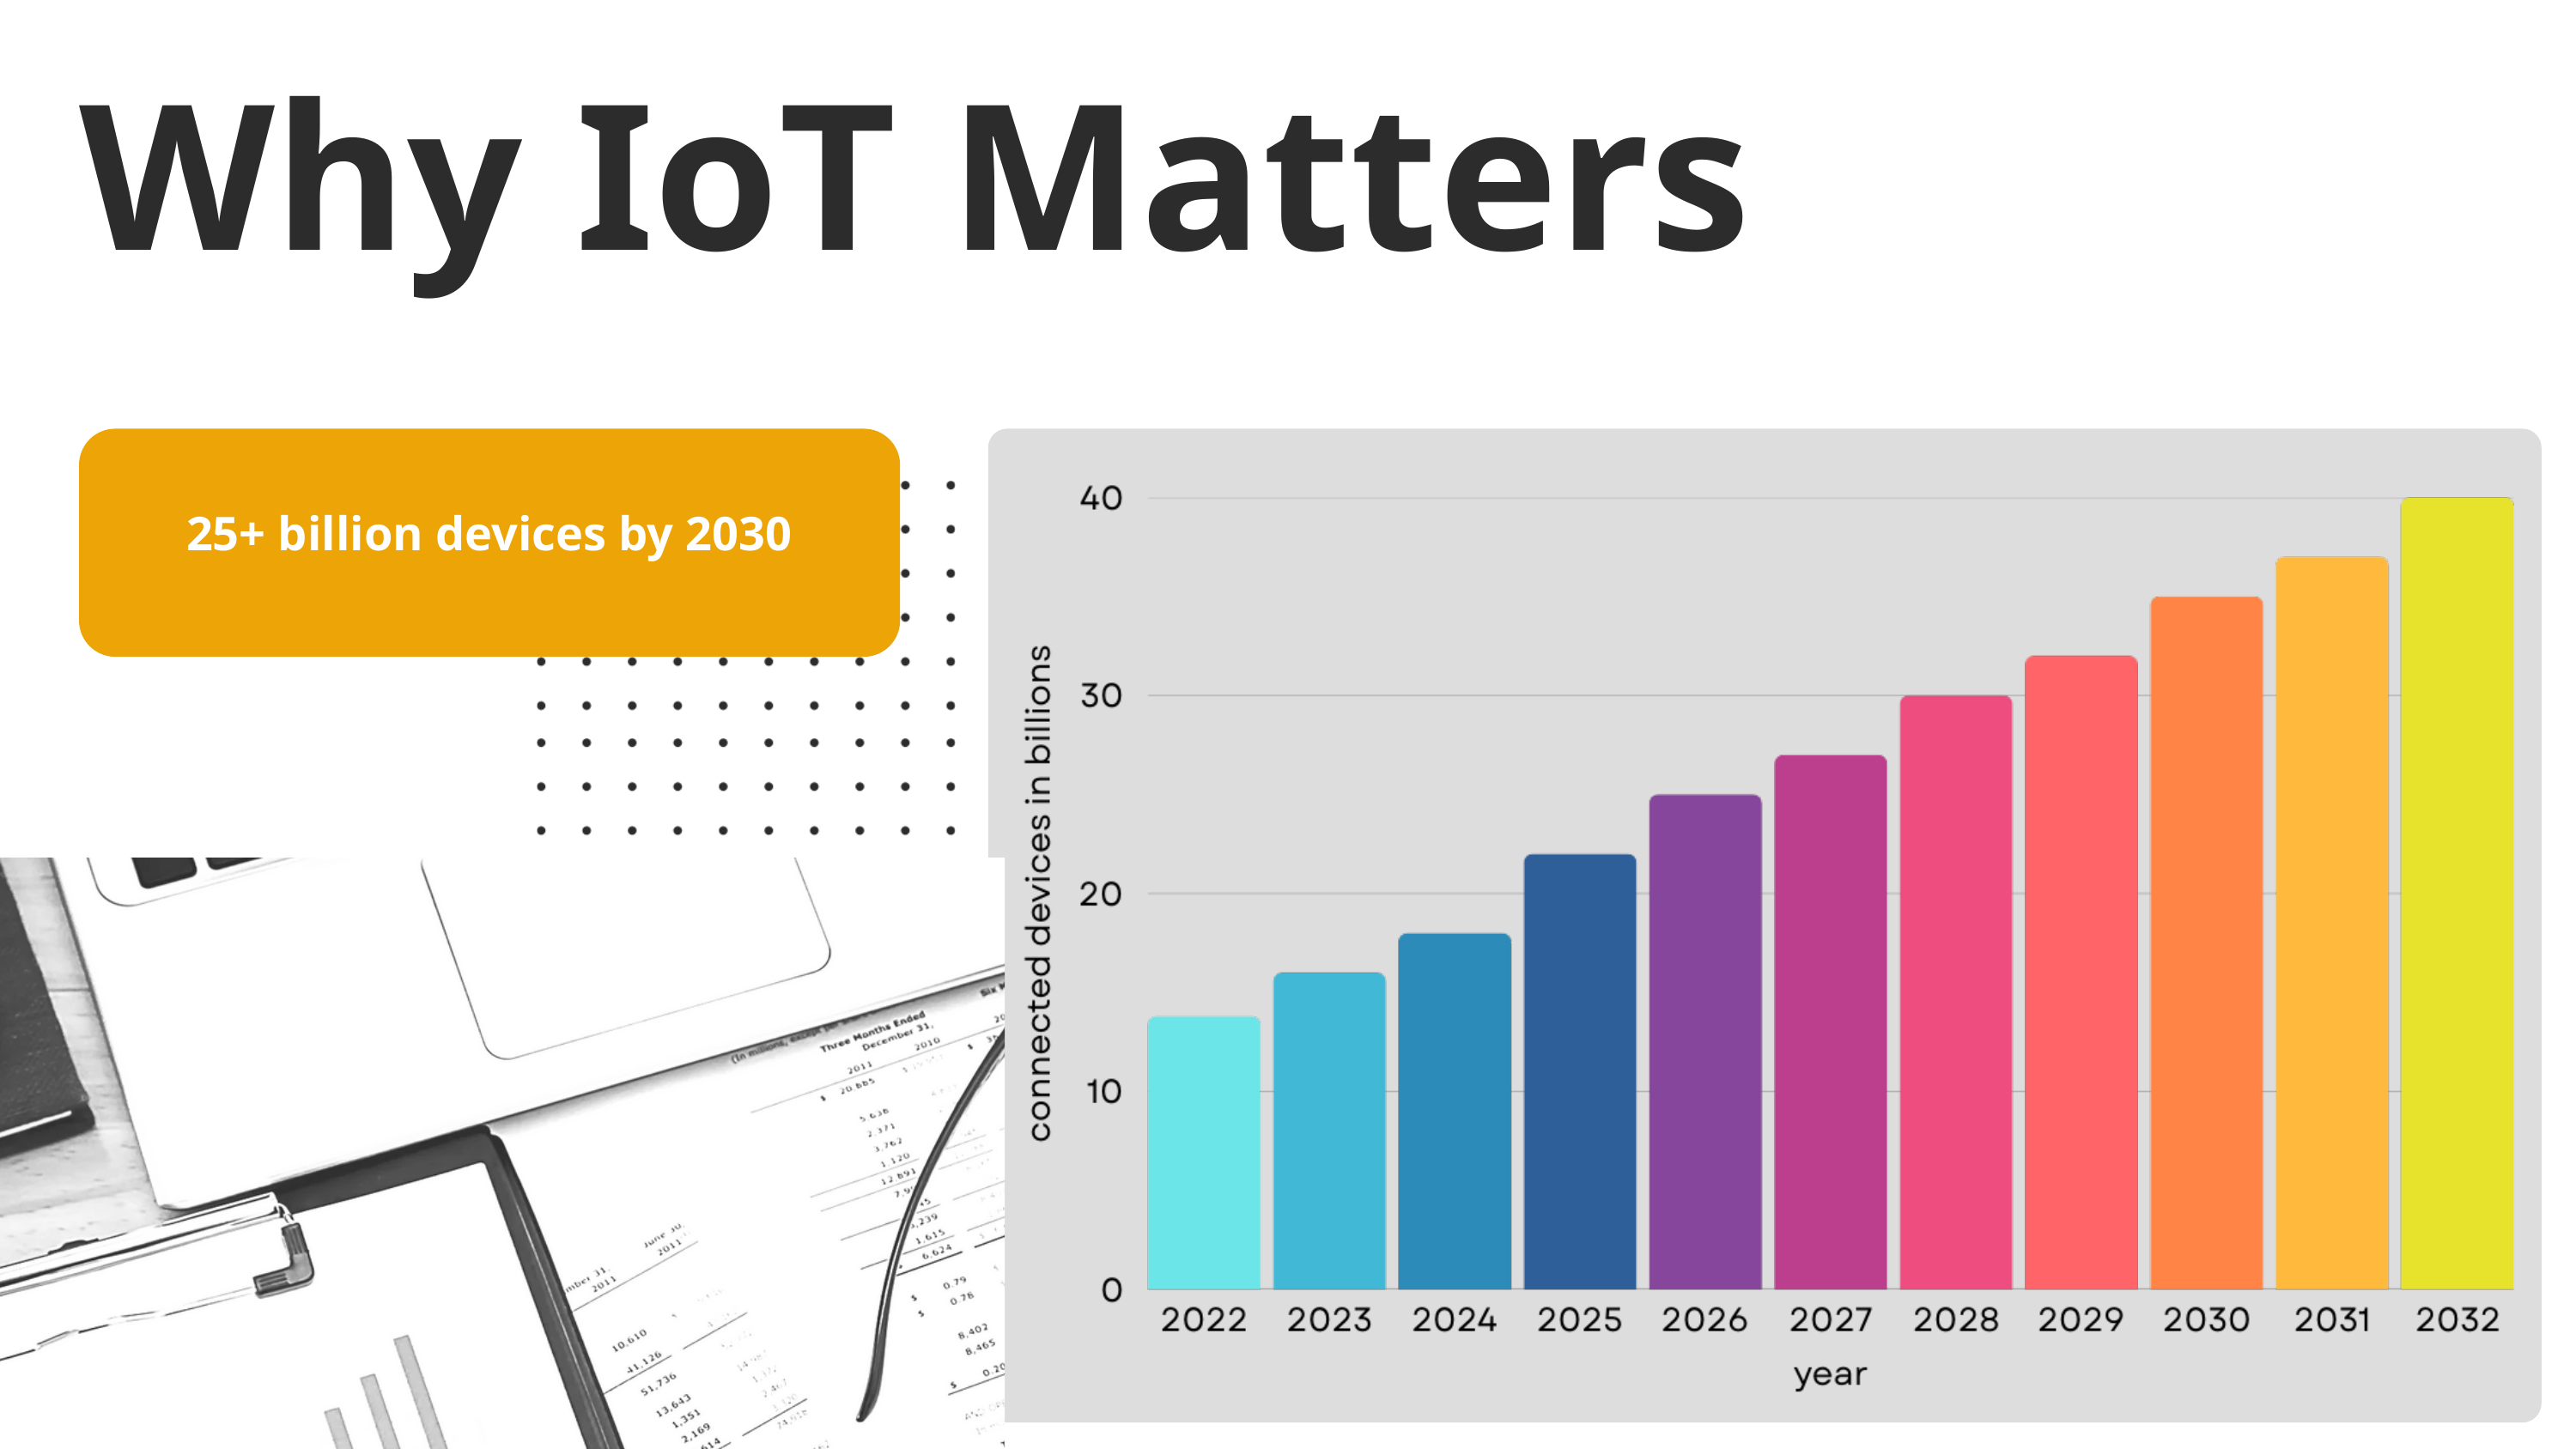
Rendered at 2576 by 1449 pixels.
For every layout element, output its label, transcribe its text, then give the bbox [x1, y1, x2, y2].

picture [841, 303, 2576, 1449]
text_box Why IoT Matters [79, 68, 1959, 291]
text_box [537, 664, 836, 711]
text_box [0, 858, 836, 1449]
text_box [537, 738, 836, 858]
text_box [78, 428, 901, 658]
